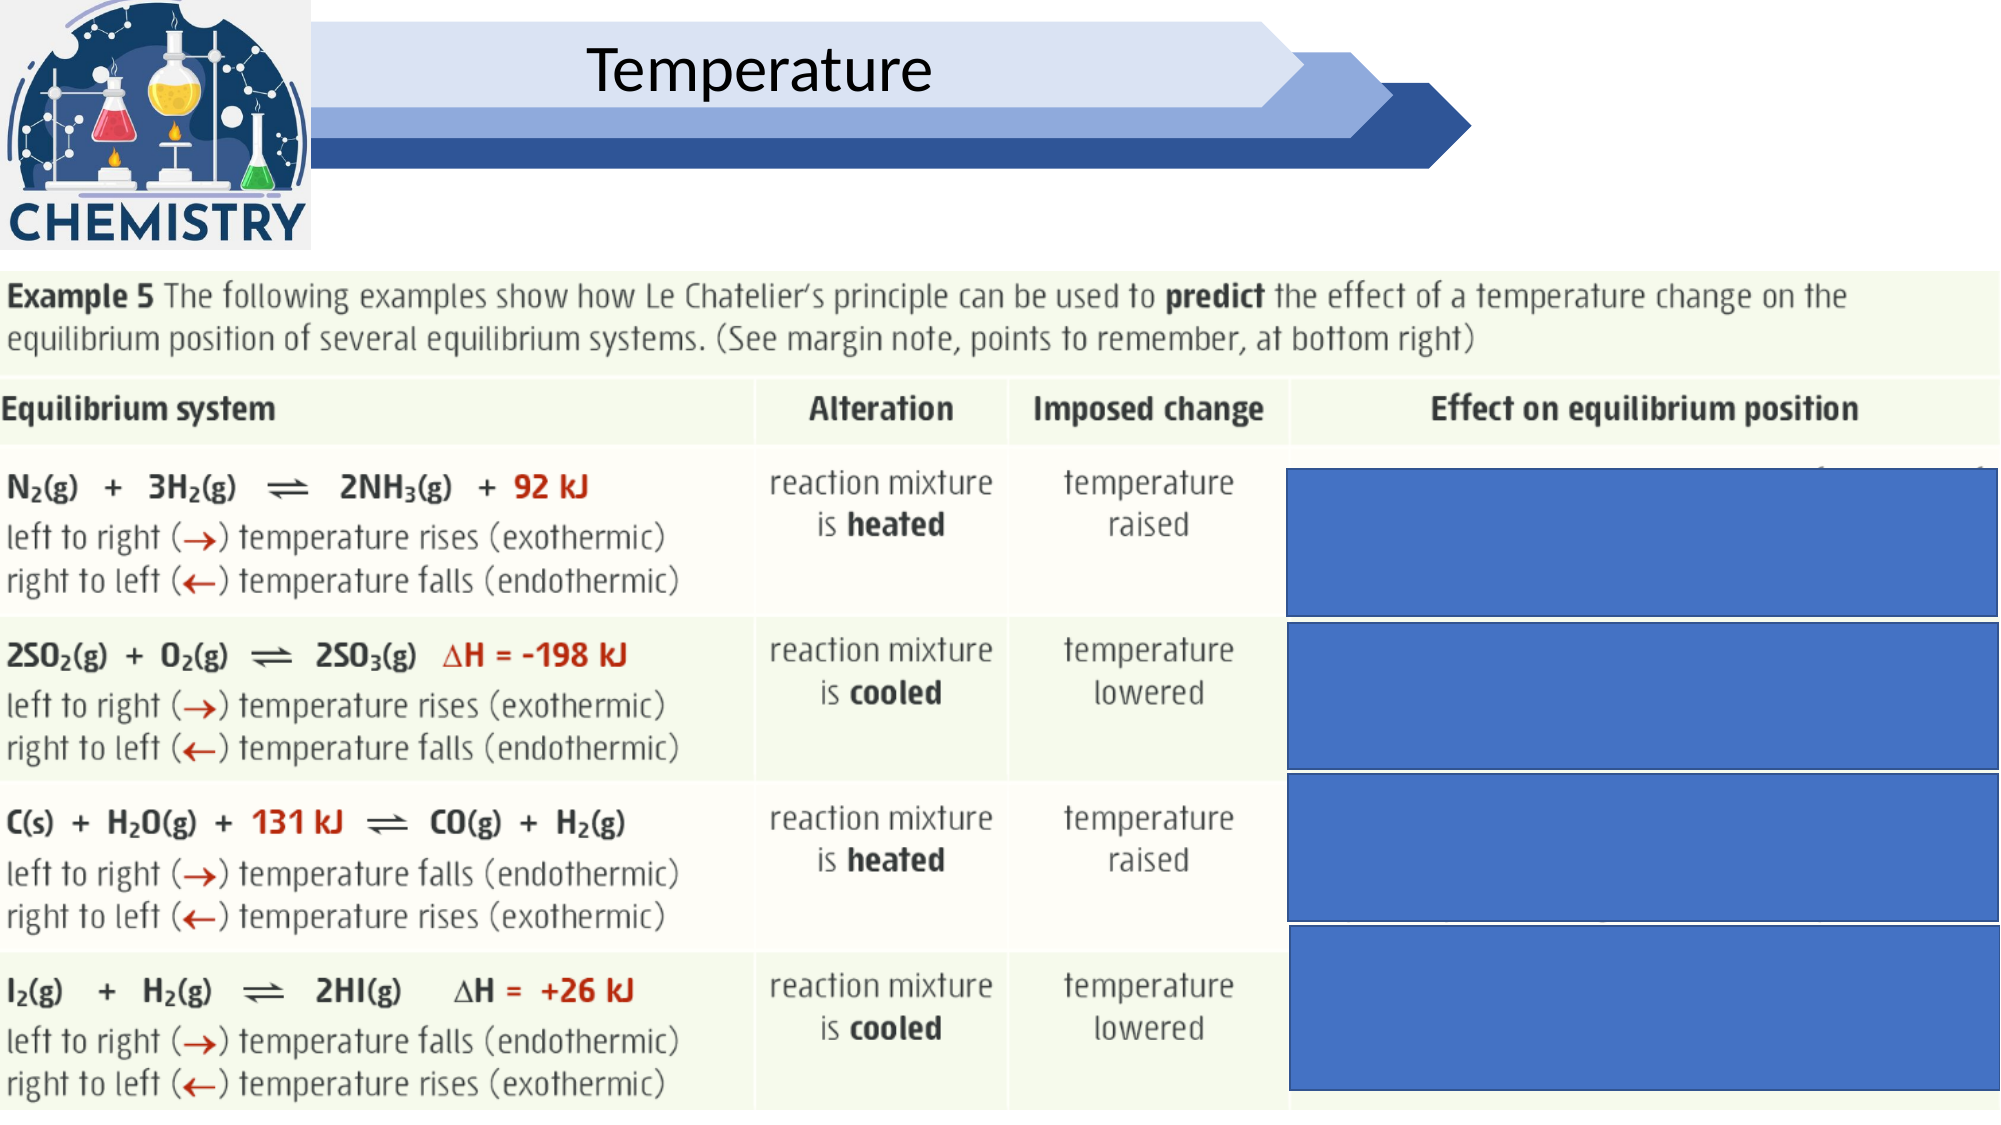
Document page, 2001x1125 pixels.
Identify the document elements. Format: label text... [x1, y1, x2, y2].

picture [0, 0, 311, 250]
text_box Temperature [311, 20, 1306, 109]
text_box [311, 81, 1474, 170]
picture [0, 271, 2000, 1110]
text_box [311, 51, 1395, 140]
